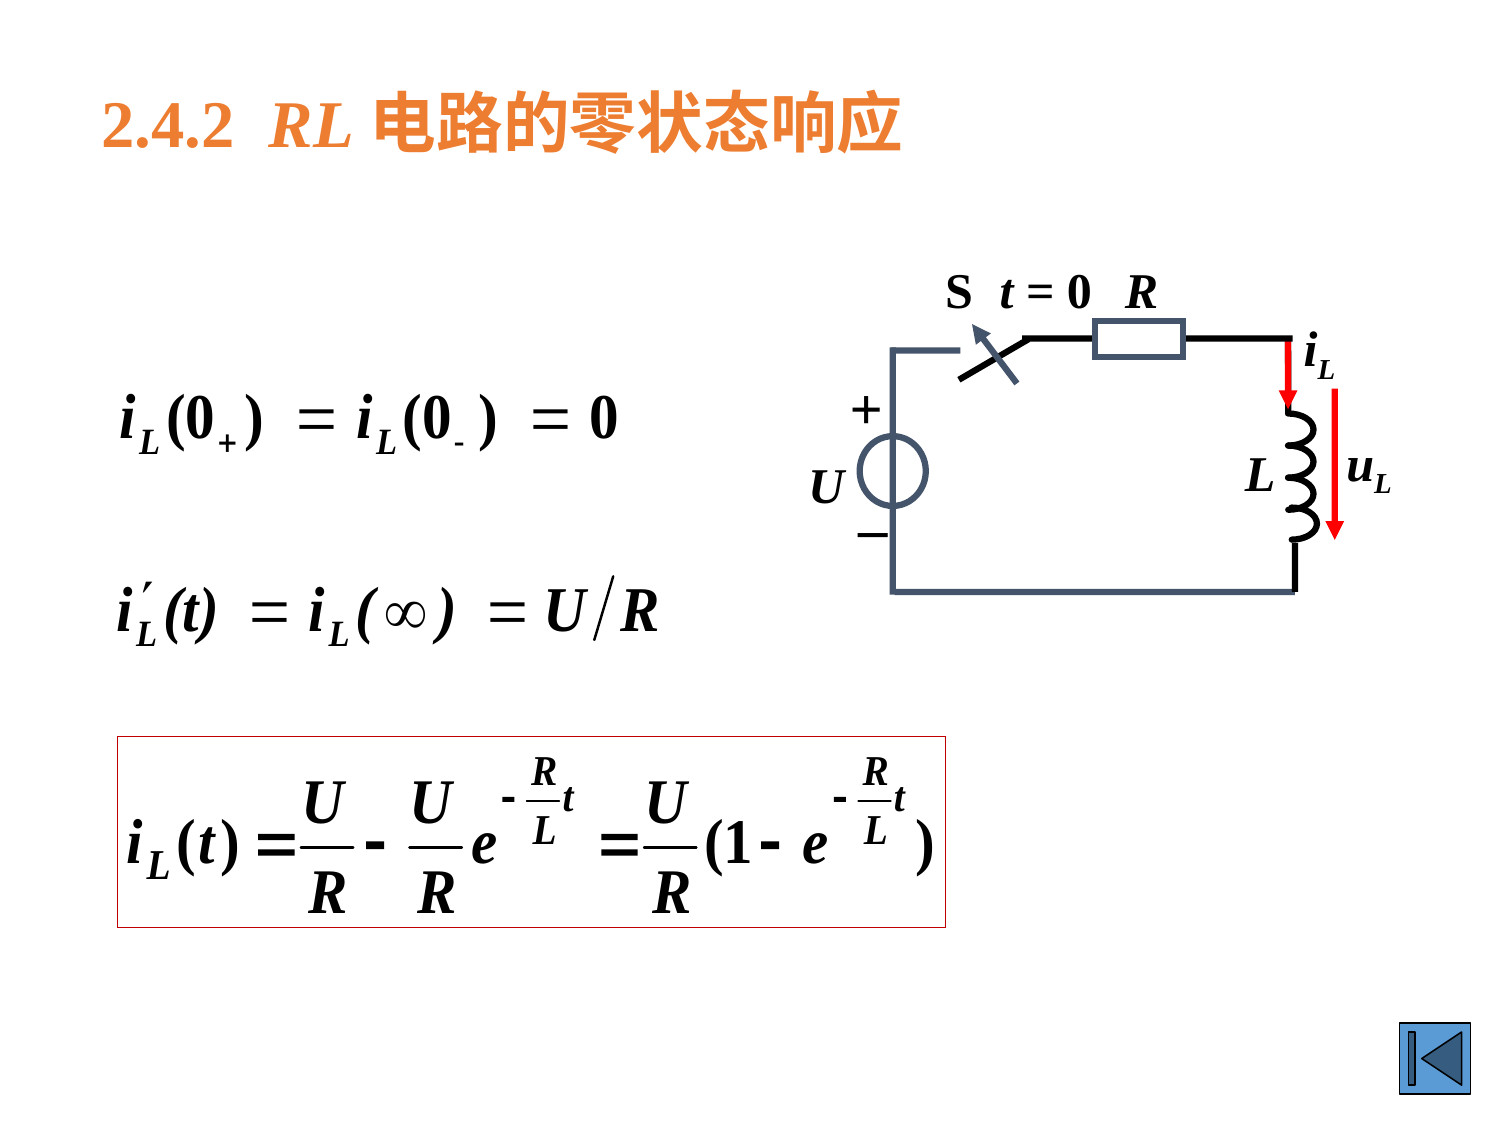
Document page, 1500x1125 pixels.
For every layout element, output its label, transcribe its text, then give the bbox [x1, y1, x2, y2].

text_box 2.4.2 RL电路的零状态响应 [86, 73, 937, 169]
text_box [1399, 1023, 1471, 1094]
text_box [792, 251, 1420, 595]
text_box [107, 561, 670, 658]
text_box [110, 369, 628, 465]
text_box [117, 736, 946, 928]
